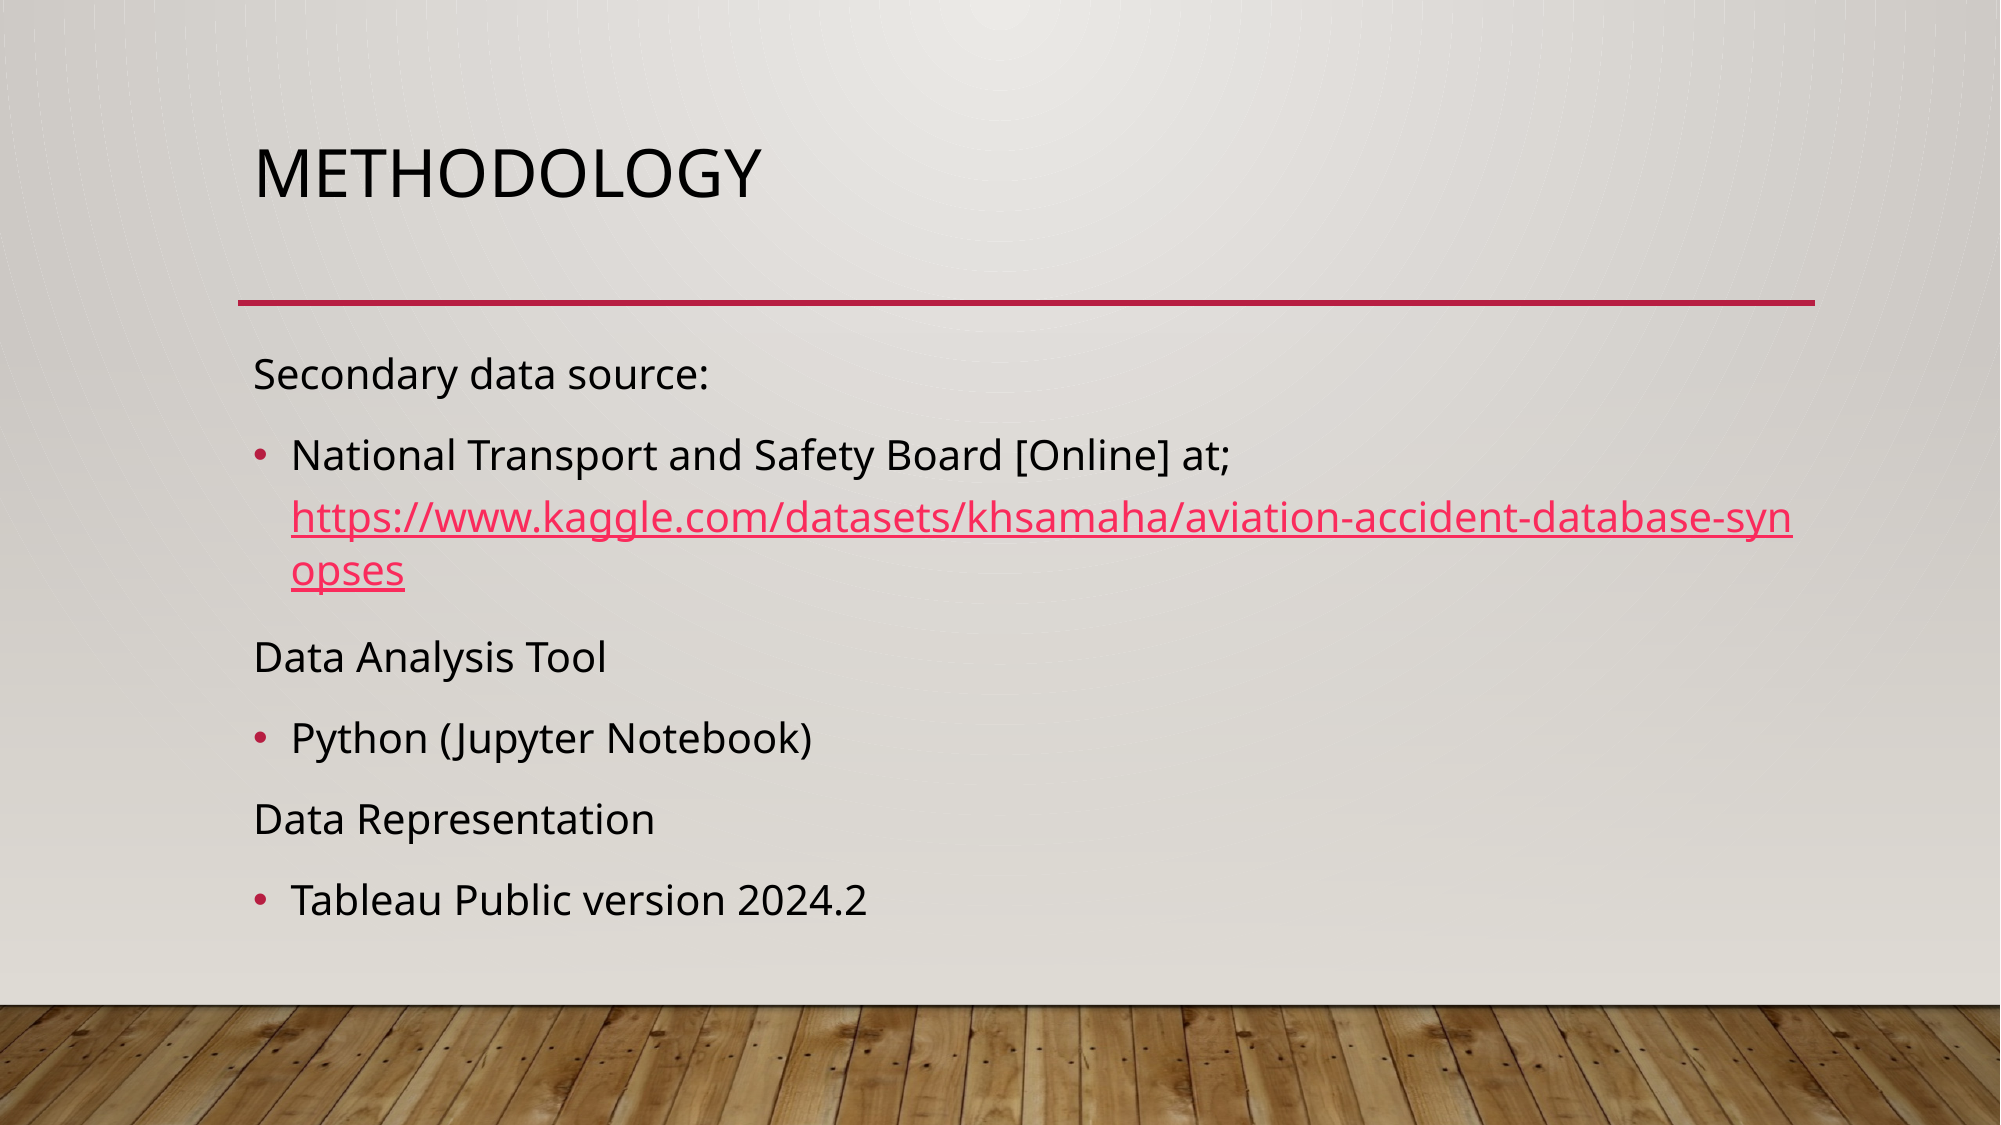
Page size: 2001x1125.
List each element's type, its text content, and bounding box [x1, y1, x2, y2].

list Secondary data source: National Transport and Safety Board [Online] at; https://www.kaggle.com/datasets/khsamaha/aviation-accident-database-synopses Data Analysis Tool Python (Jupyter Notebook) Data Representation Tableau Public version 2024.2 [238, 330, 1814, 897]
picture [0, 1005, 2000, 1125]
title Methodology [238, 131, 1814, 305]
